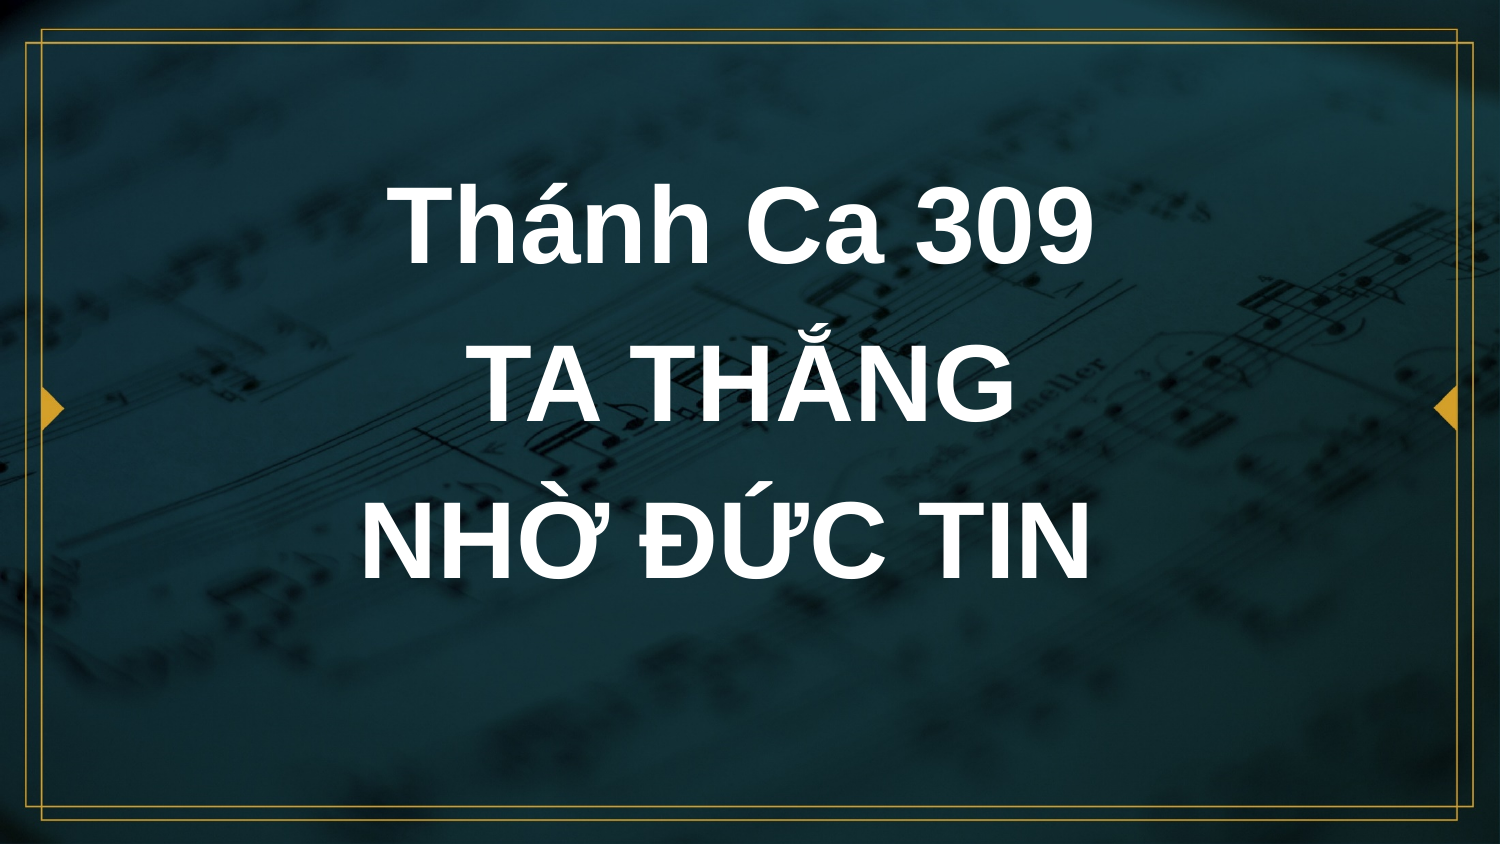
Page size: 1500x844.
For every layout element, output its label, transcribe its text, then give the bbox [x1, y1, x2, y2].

title Thánh Ca 309 TA THẮNG NHỜ ĐỨC TIN [77, 113, 1406, 616]
picture [0, 0, 1500, 844]
